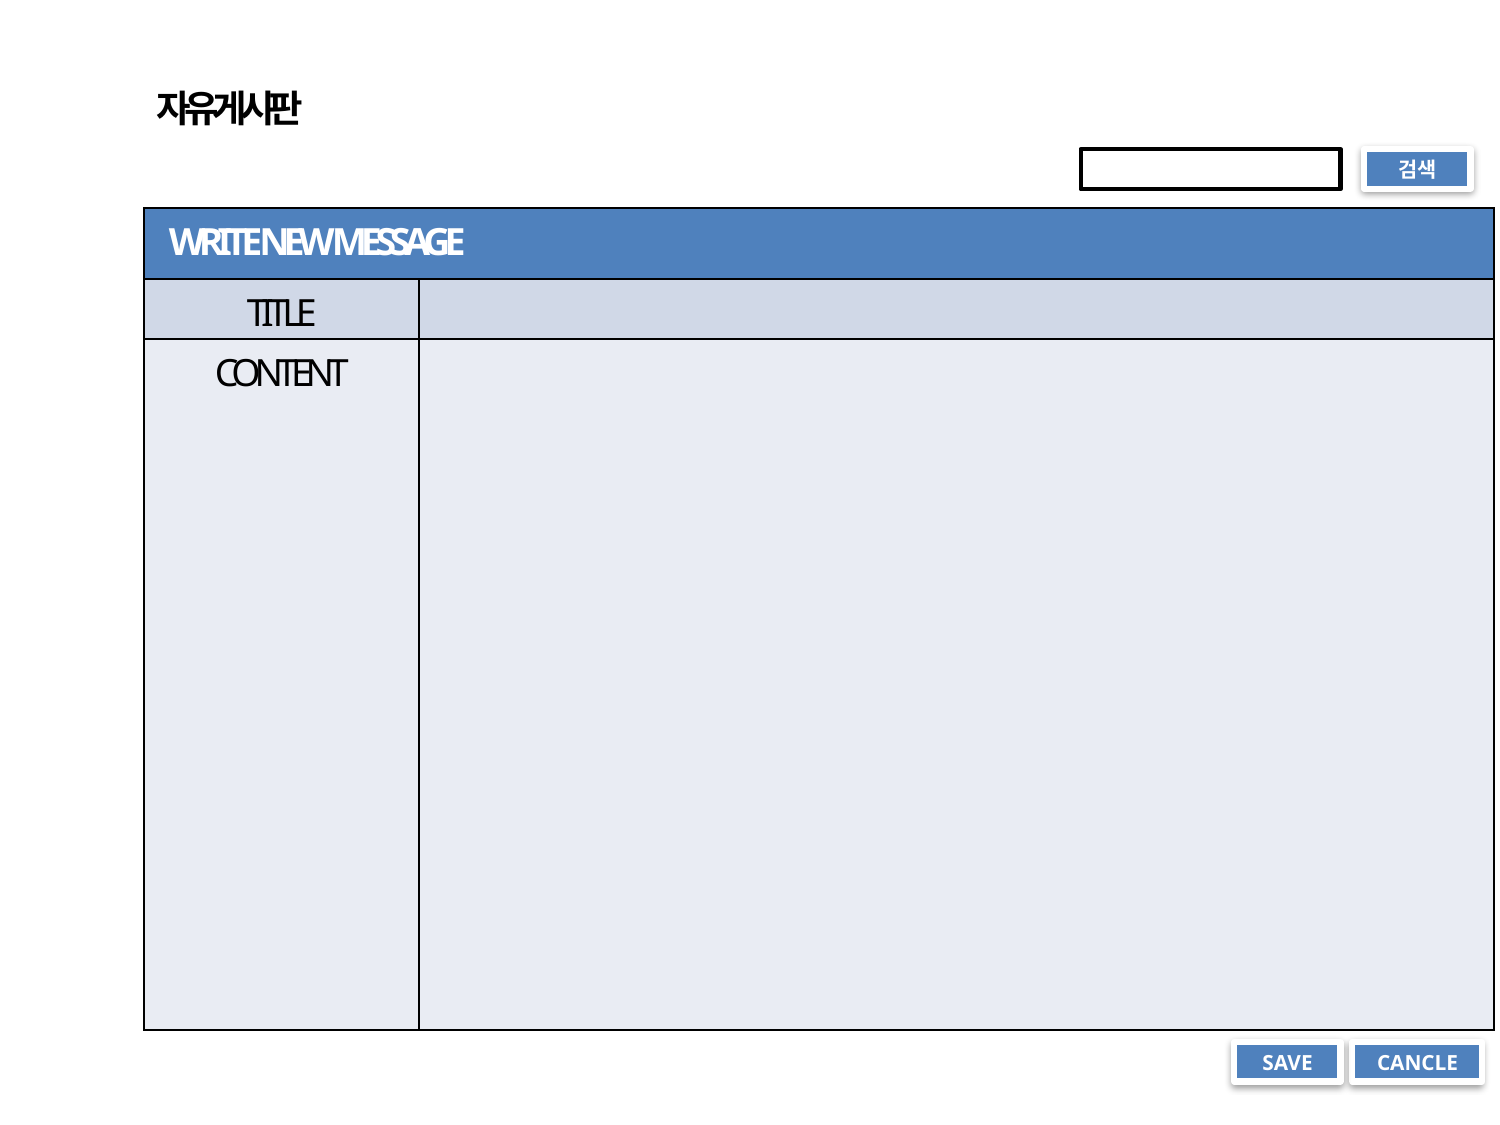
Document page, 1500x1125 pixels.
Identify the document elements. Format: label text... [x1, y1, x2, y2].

text_box [1079, 147, 1343, 191]
text_box 자유게시판 [141, 78, 319, 138]
table_cell [420, 340, 1493, 1029]
table_header WRITE NEW MESSAGE [145, 209, 1493, 278]
table_cell [420, 280, 1493, 338]
table_cell CONTENT [145, 340, 418, 1029]
table_cell TITLE [145, 280, 418, 338]
text_box CANCLE [1349, 1039, 1485, 1085]
text_box 검색 [1361, 146, 1474, 192]
text_box SAVE [1231, 1039, 1344, 1085]
